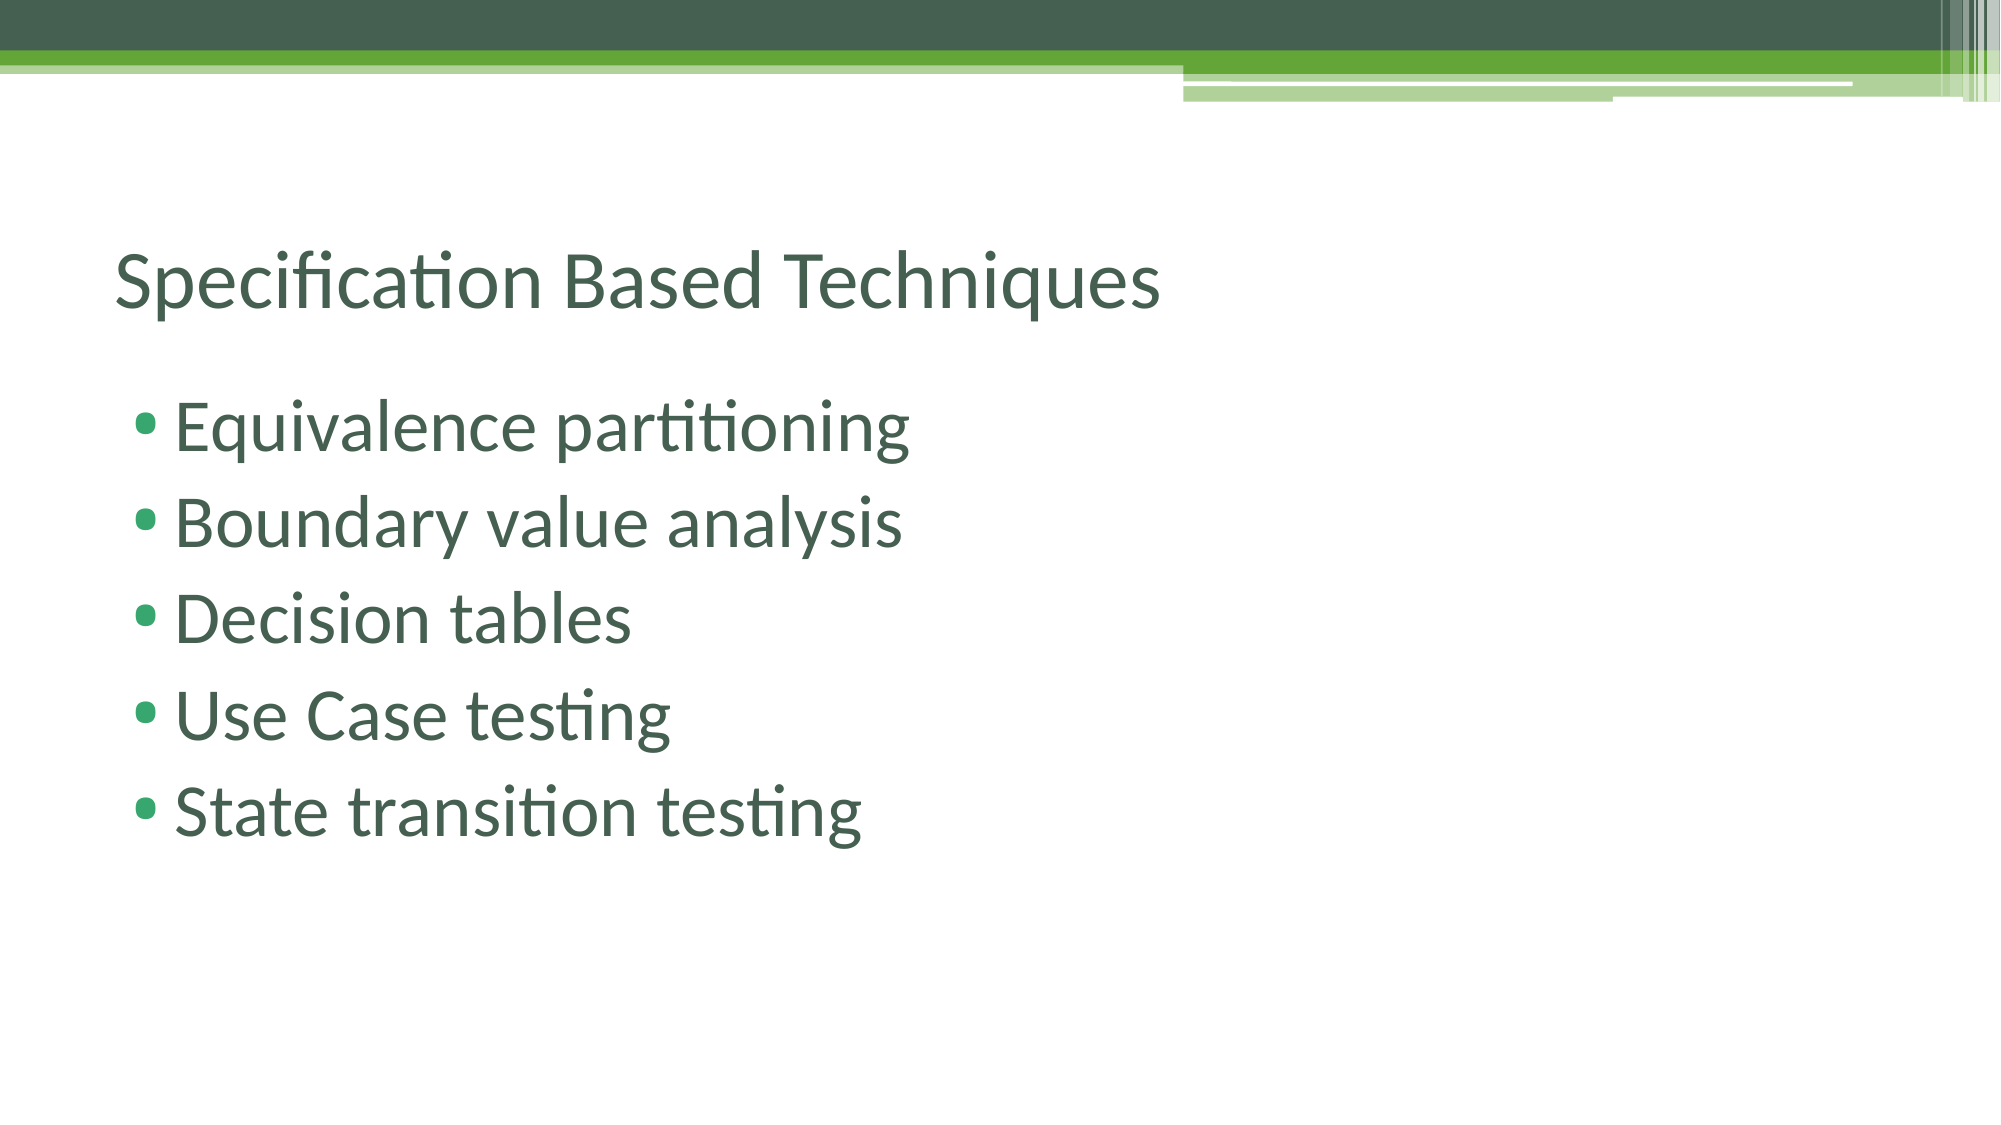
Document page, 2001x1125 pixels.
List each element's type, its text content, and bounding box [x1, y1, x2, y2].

title Specification Based Techniques [99, 187, 1900, 363]
list Equivalence partitioning Boundary value analysis Decision tables Use Case testing State transition testing [99, 368, 1900, 1079]
